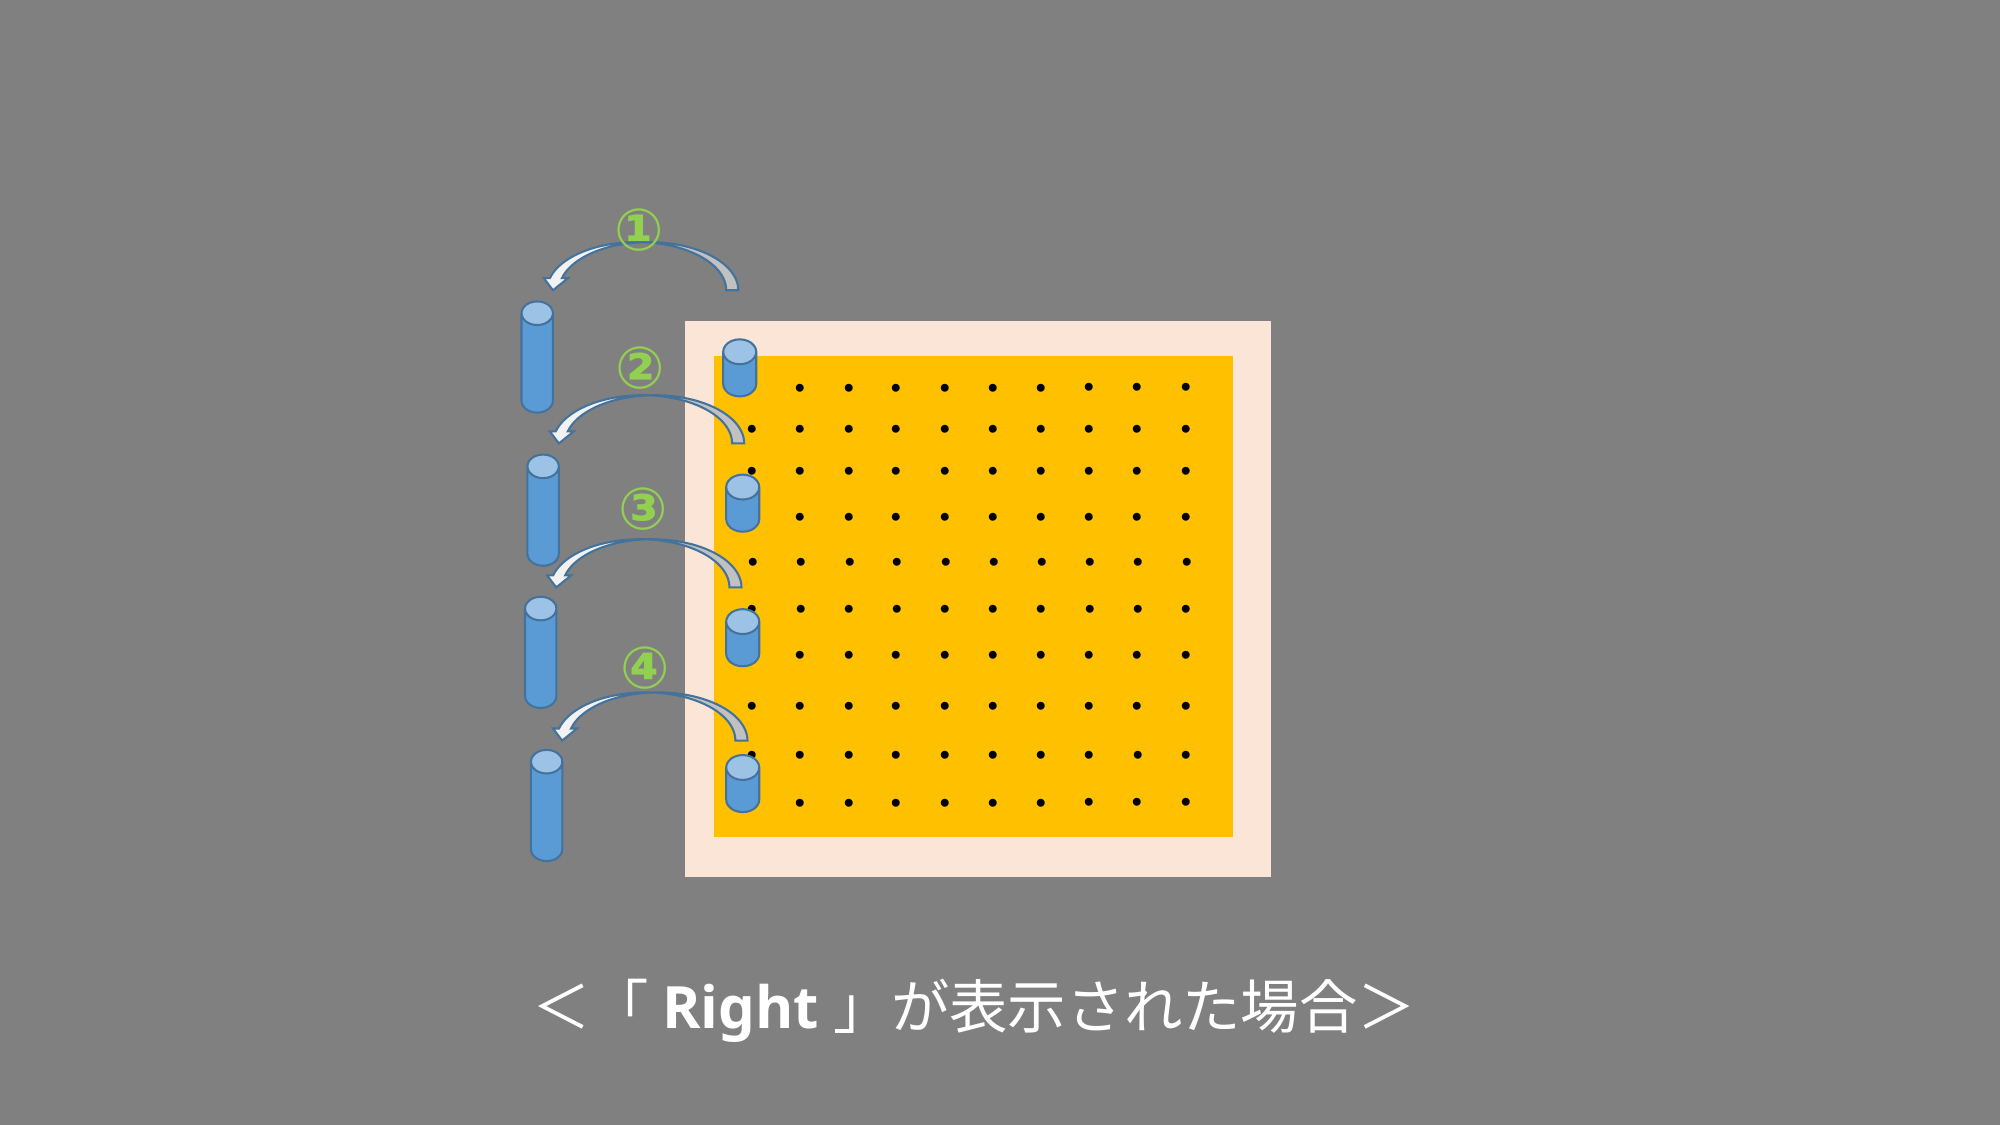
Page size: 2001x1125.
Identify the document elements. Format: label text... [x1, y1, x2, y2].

text_box [526, 453, 560, 567]
text_box [520, 300, 554, 414]
text_box [680, 244, 740, 292]
text_box [550, 696, 606, 743]
text_box ＜「Right」が表示された場合＞ [517, 963, 1431, 1048]
text_box [529, 748, 564, 863]
text_box ③ [604, 463, 684, 549]
text_box ④ [606, 622, 685, 708]
text_box ② [600, 323, 680, 408]
text_box [541, 245, 600, 292]
text_box [680, 396, 686, 403]
text_box [523, 595, 558, 709]
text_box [686, 322, 1271, 876]
text_box [545, 542, 604, 589]
text_box ① [600, 184, 680, 270]
text_box [547, 399, 600, 445]
